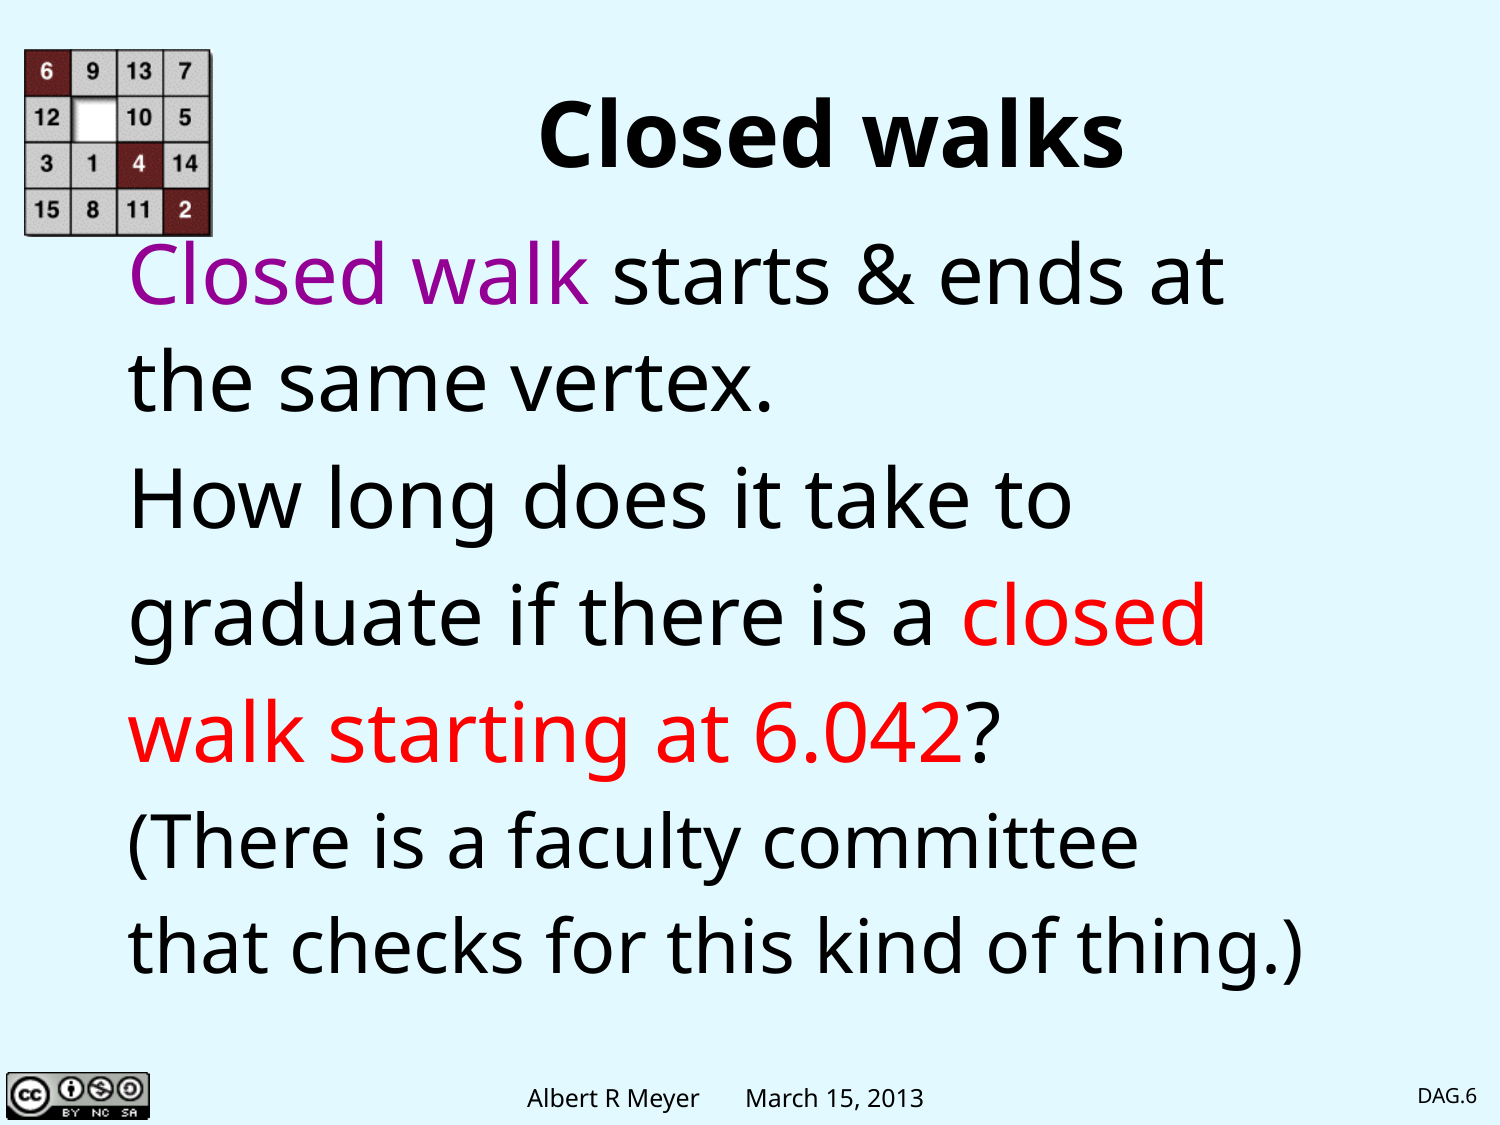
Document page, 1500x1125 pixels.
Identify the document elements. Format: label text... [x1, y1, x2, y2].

title Closed walks [249, 49, 1413, 213]
list Closed walk starts & ends at the same vertex. How long does it take to graduate if there is a closed walk starting at 6.042? (There is a faculty committee that checks for this kind of thing.) [112, 224, 1401, 1051]
picture [6, 1072, 150, 1120]
picture [24, 49, 213, 237]
slide_number DAG.6 [1377, 1074, 1493, 1116]
